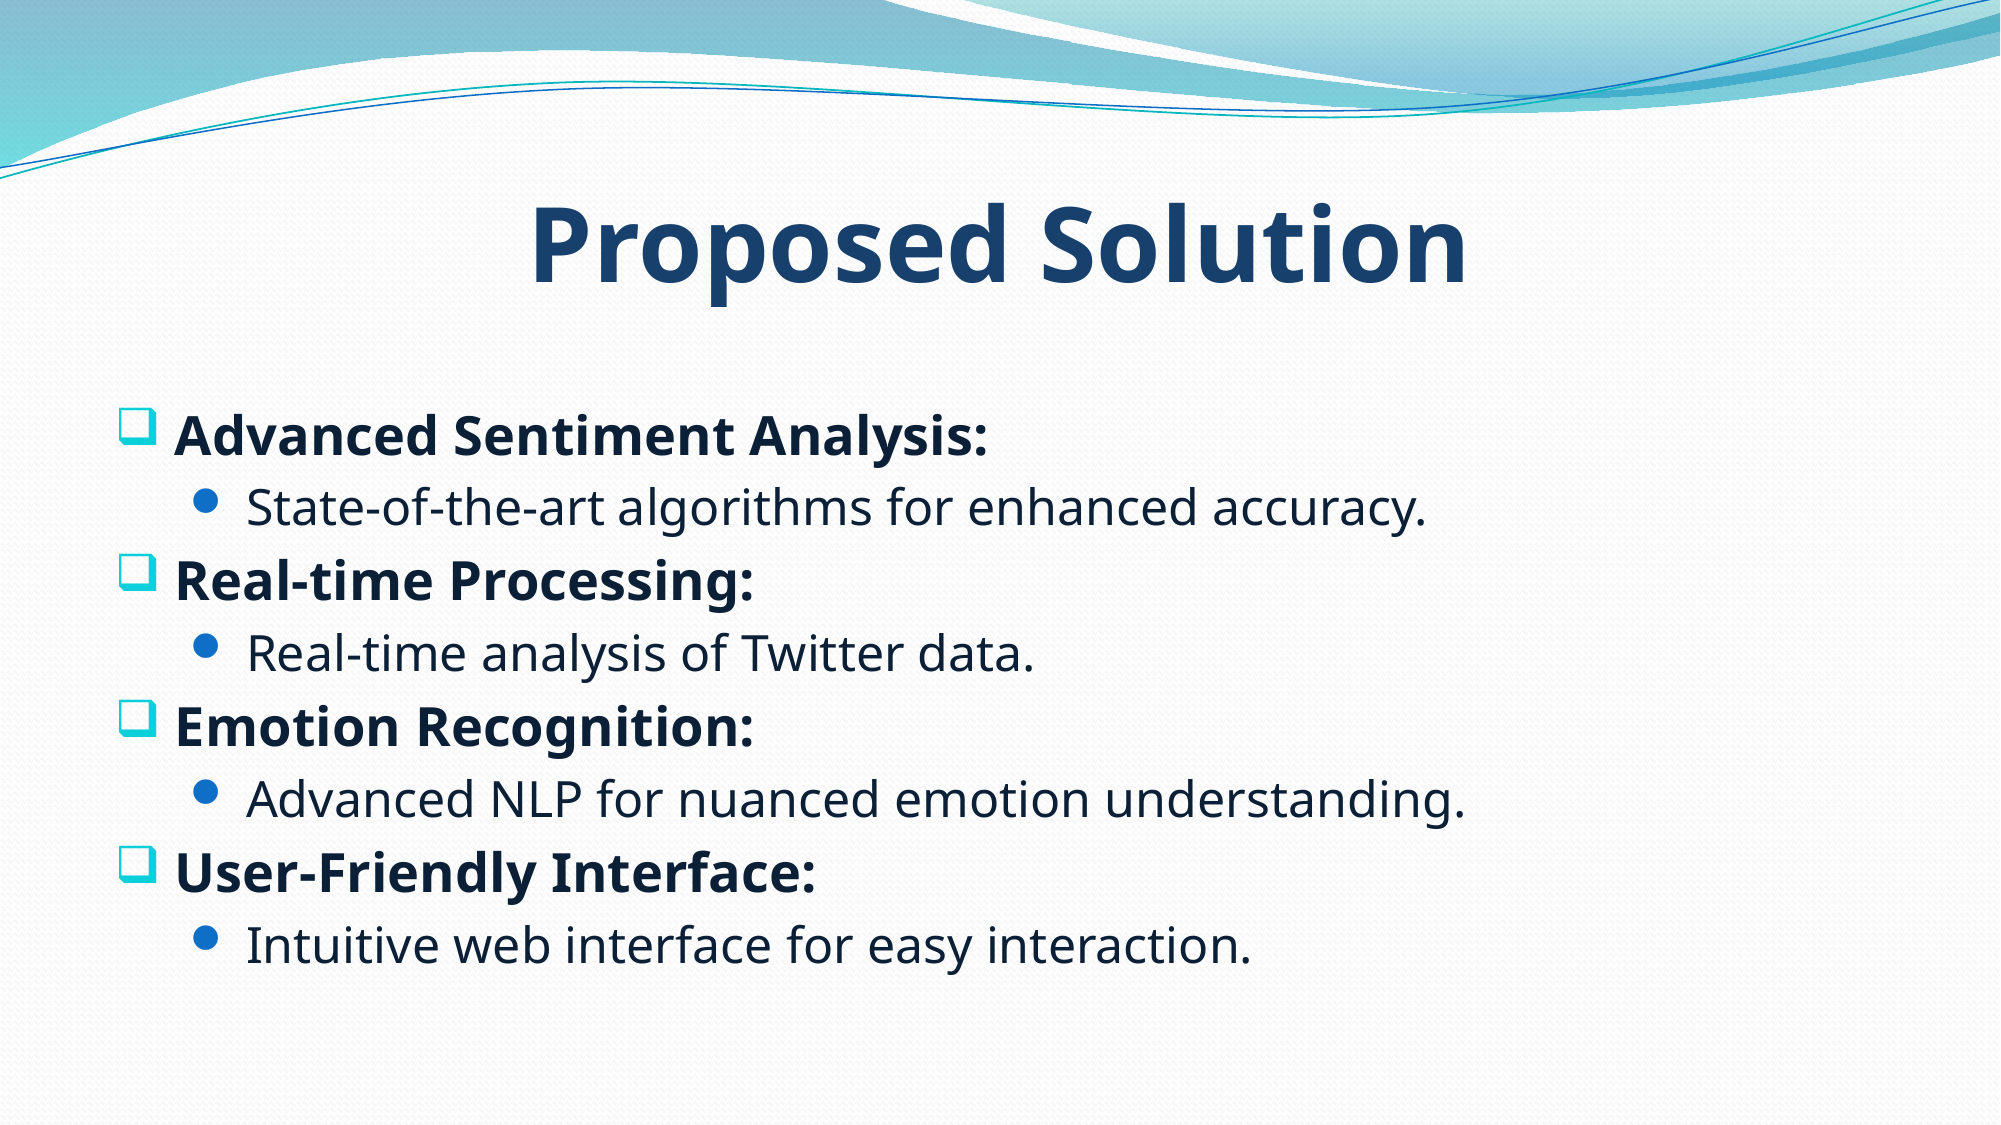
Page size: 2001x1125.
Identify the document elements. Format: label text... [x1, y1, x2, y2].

list Advanced Sentiment Analysis: State-of-the-art algorithms for enhanced accuracy. Real-time Processing: Real-time analysis of Twitter data. Emotion Recognition: Advanced NLP for nuanced emotion understanding. User-Friendly Interface: Intuitive web interface for easy interaction. [99, 317, 1900, 1125]
title Proposed Solution [99, 115, 1900, 303]
